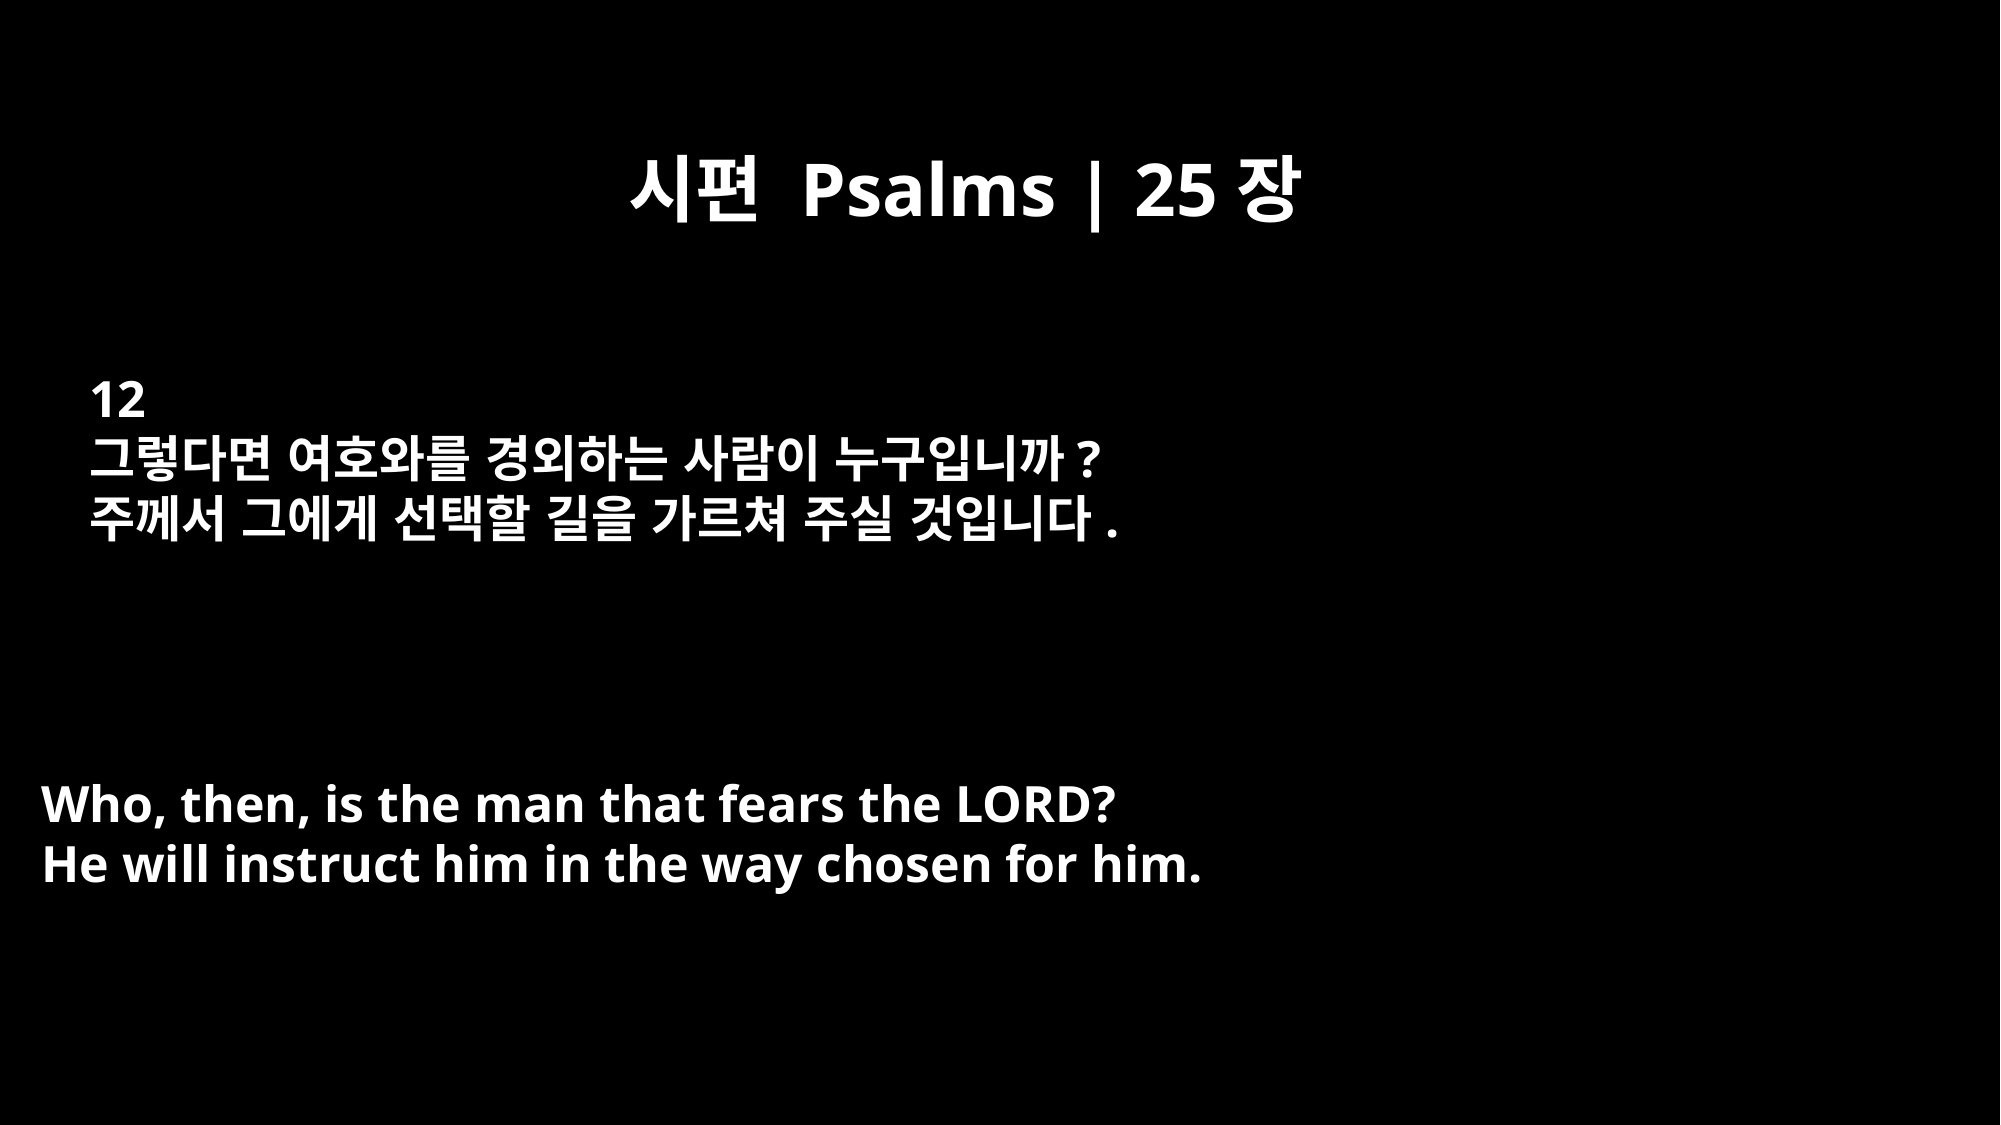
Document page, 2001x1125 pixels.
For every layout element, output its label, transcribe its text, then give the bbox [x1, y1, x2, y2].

text_box 12 그렇다면 여호와를 경외하는 사람이 누구입니까? 주께서 그에게 선택할 길을 가르쳐 주실 것입니다. [74, 359, 1135, 555]
text_box Who, then, is the man that fears the LORD? He will instruct him in the way chosen for him. [26, 764, 1219, 900]
text_box 시편 Psalms | 25장 [613, 136, 1319, 239]
